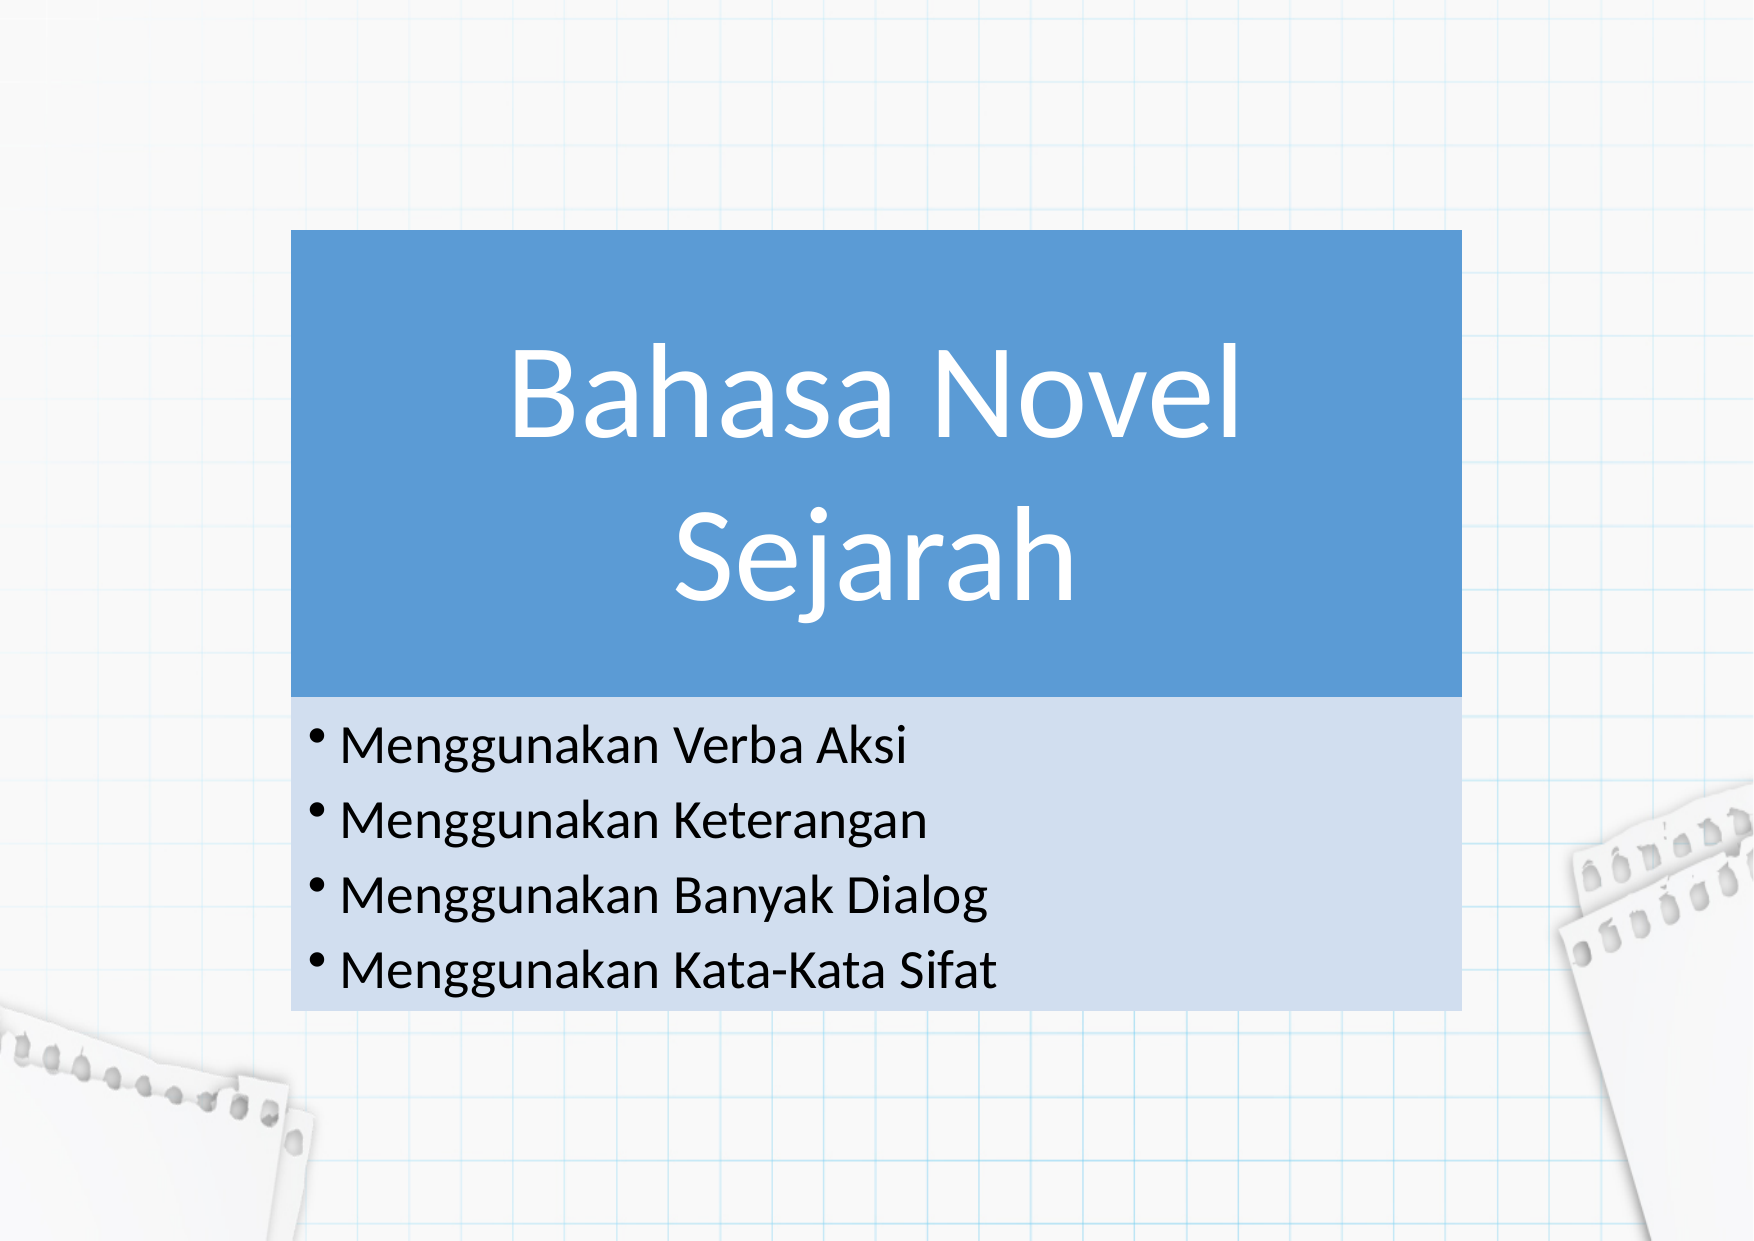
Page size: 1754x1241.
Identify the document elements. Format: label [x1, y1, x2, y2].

picture [0, 0, 1754, 1241]
text_box [292, 230, 1462, 1010]
